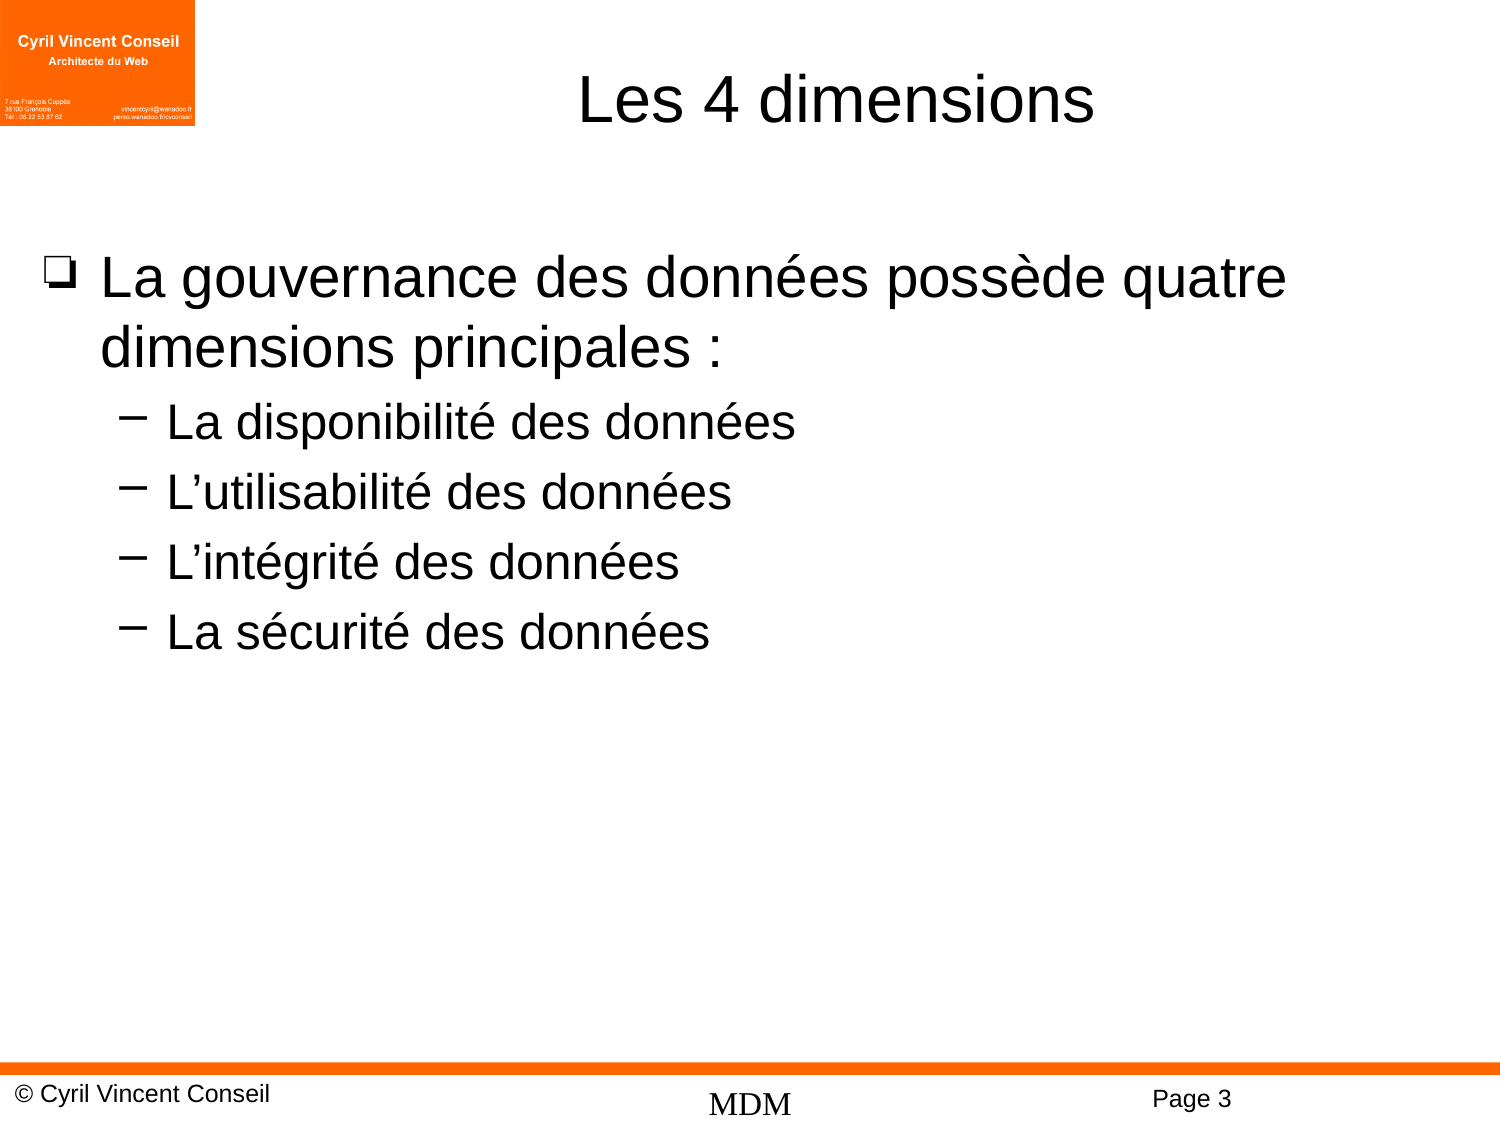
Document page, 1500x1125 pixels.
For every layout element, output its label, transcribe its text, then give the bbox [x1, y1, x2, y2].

picture [0, 0, 195, 126]
title Les 4 dimensions [194, 2, 1480, 190]
list La gouvernance des données possède quatre dimensions principales : La disponibilité des données L’utilisabilité des données L’intégrité des données La sécurité des données [29, 231, 1468, 1059]
